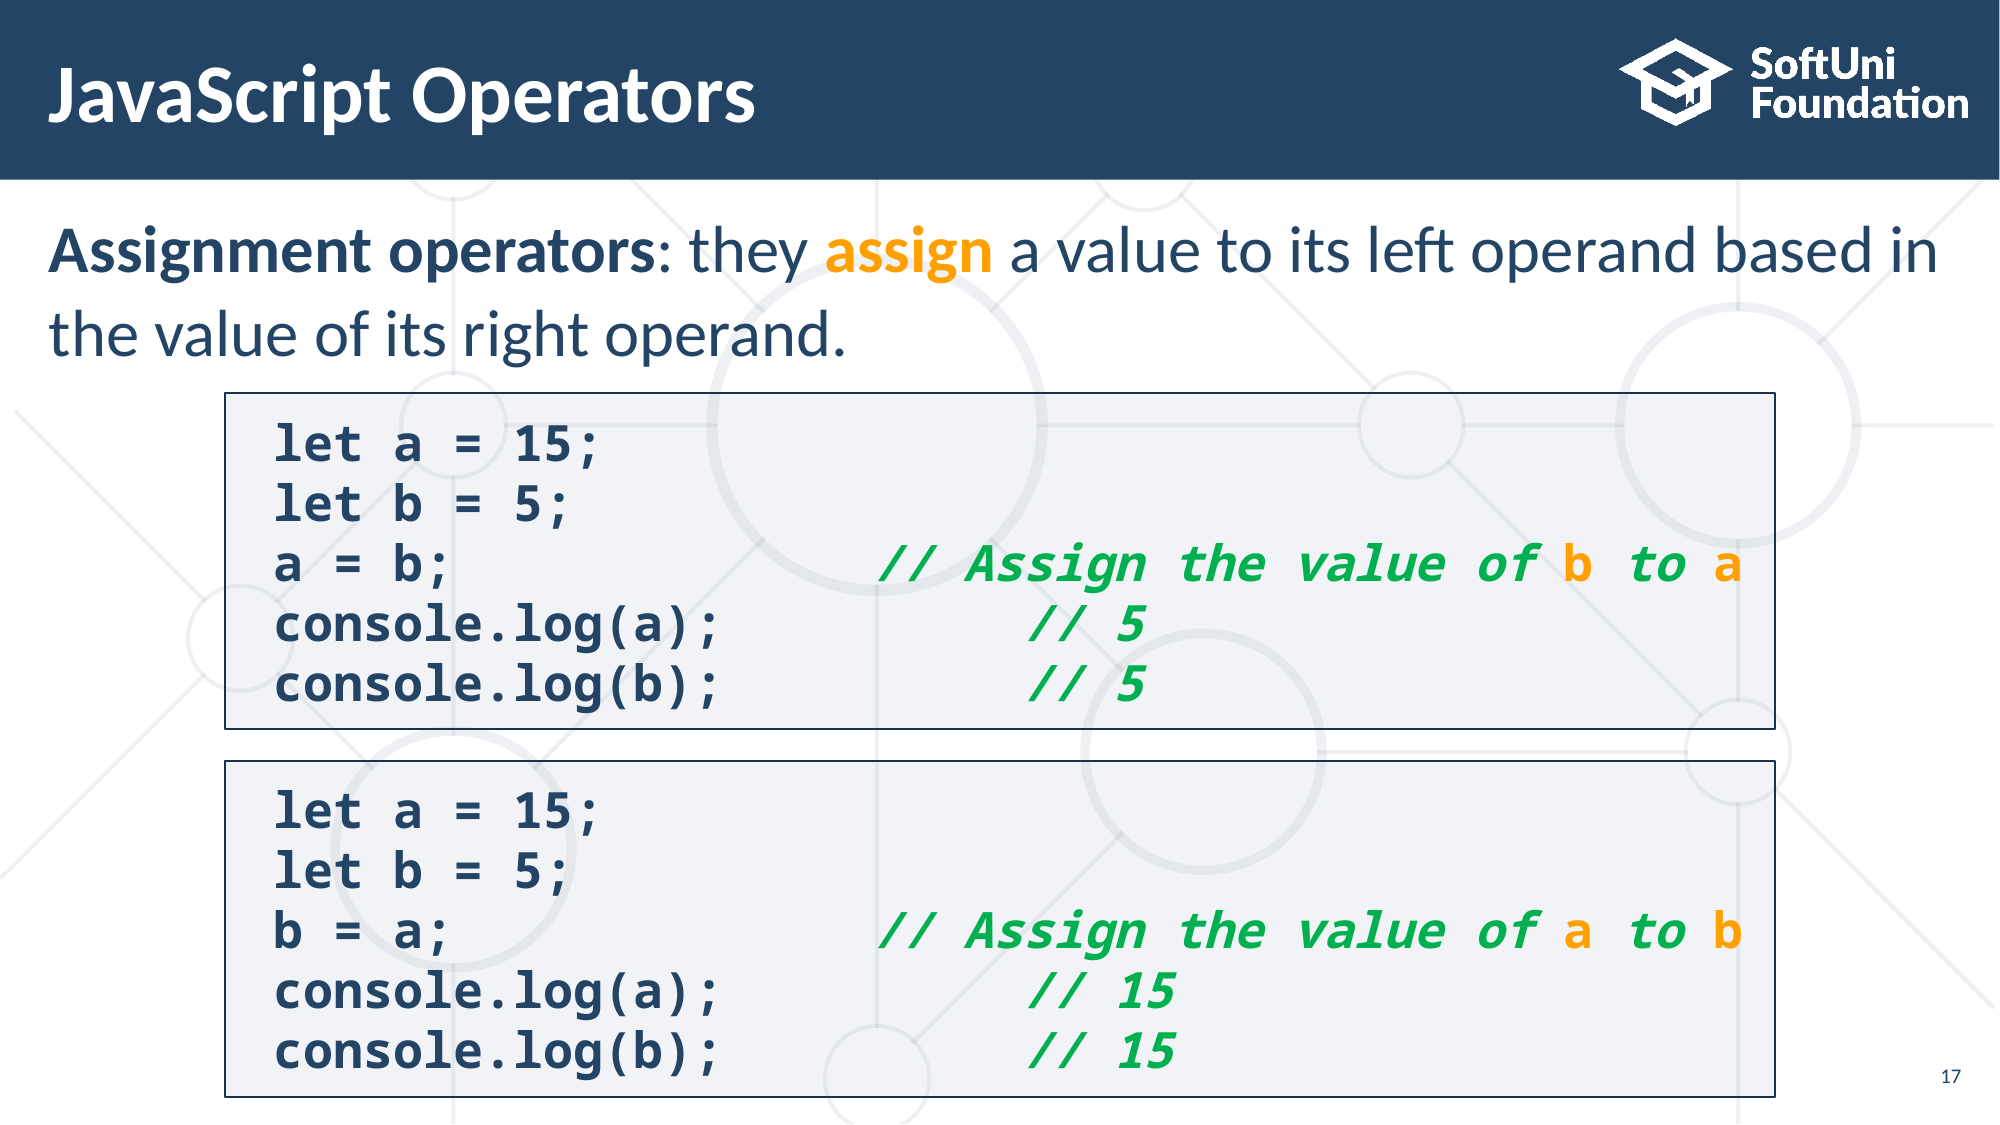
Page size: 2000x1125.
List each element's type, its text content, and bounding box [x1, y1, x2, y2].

title JavaScript Operators [31, 16, 1591, 162]
slide_number 17 [1896, 1049, 1968, 1101]
list Assignment operators: they assign a value to its left operand based in the value of its right operand. [31, 196, 1970, 1050]
text_box let a = 15; let b = 5; a = b; // Assign the value of b to a console.log(a); // 5 console.log(b); // 5 [225, 393, 1776, 729]
picture [1618, 38, 1968, 126]
text_box let a = 15; let b = 5; b = a; // Assign the value of a to b console.log(a); // 15 console.log(b); // 15 [225, 761, 1776, 1097]
